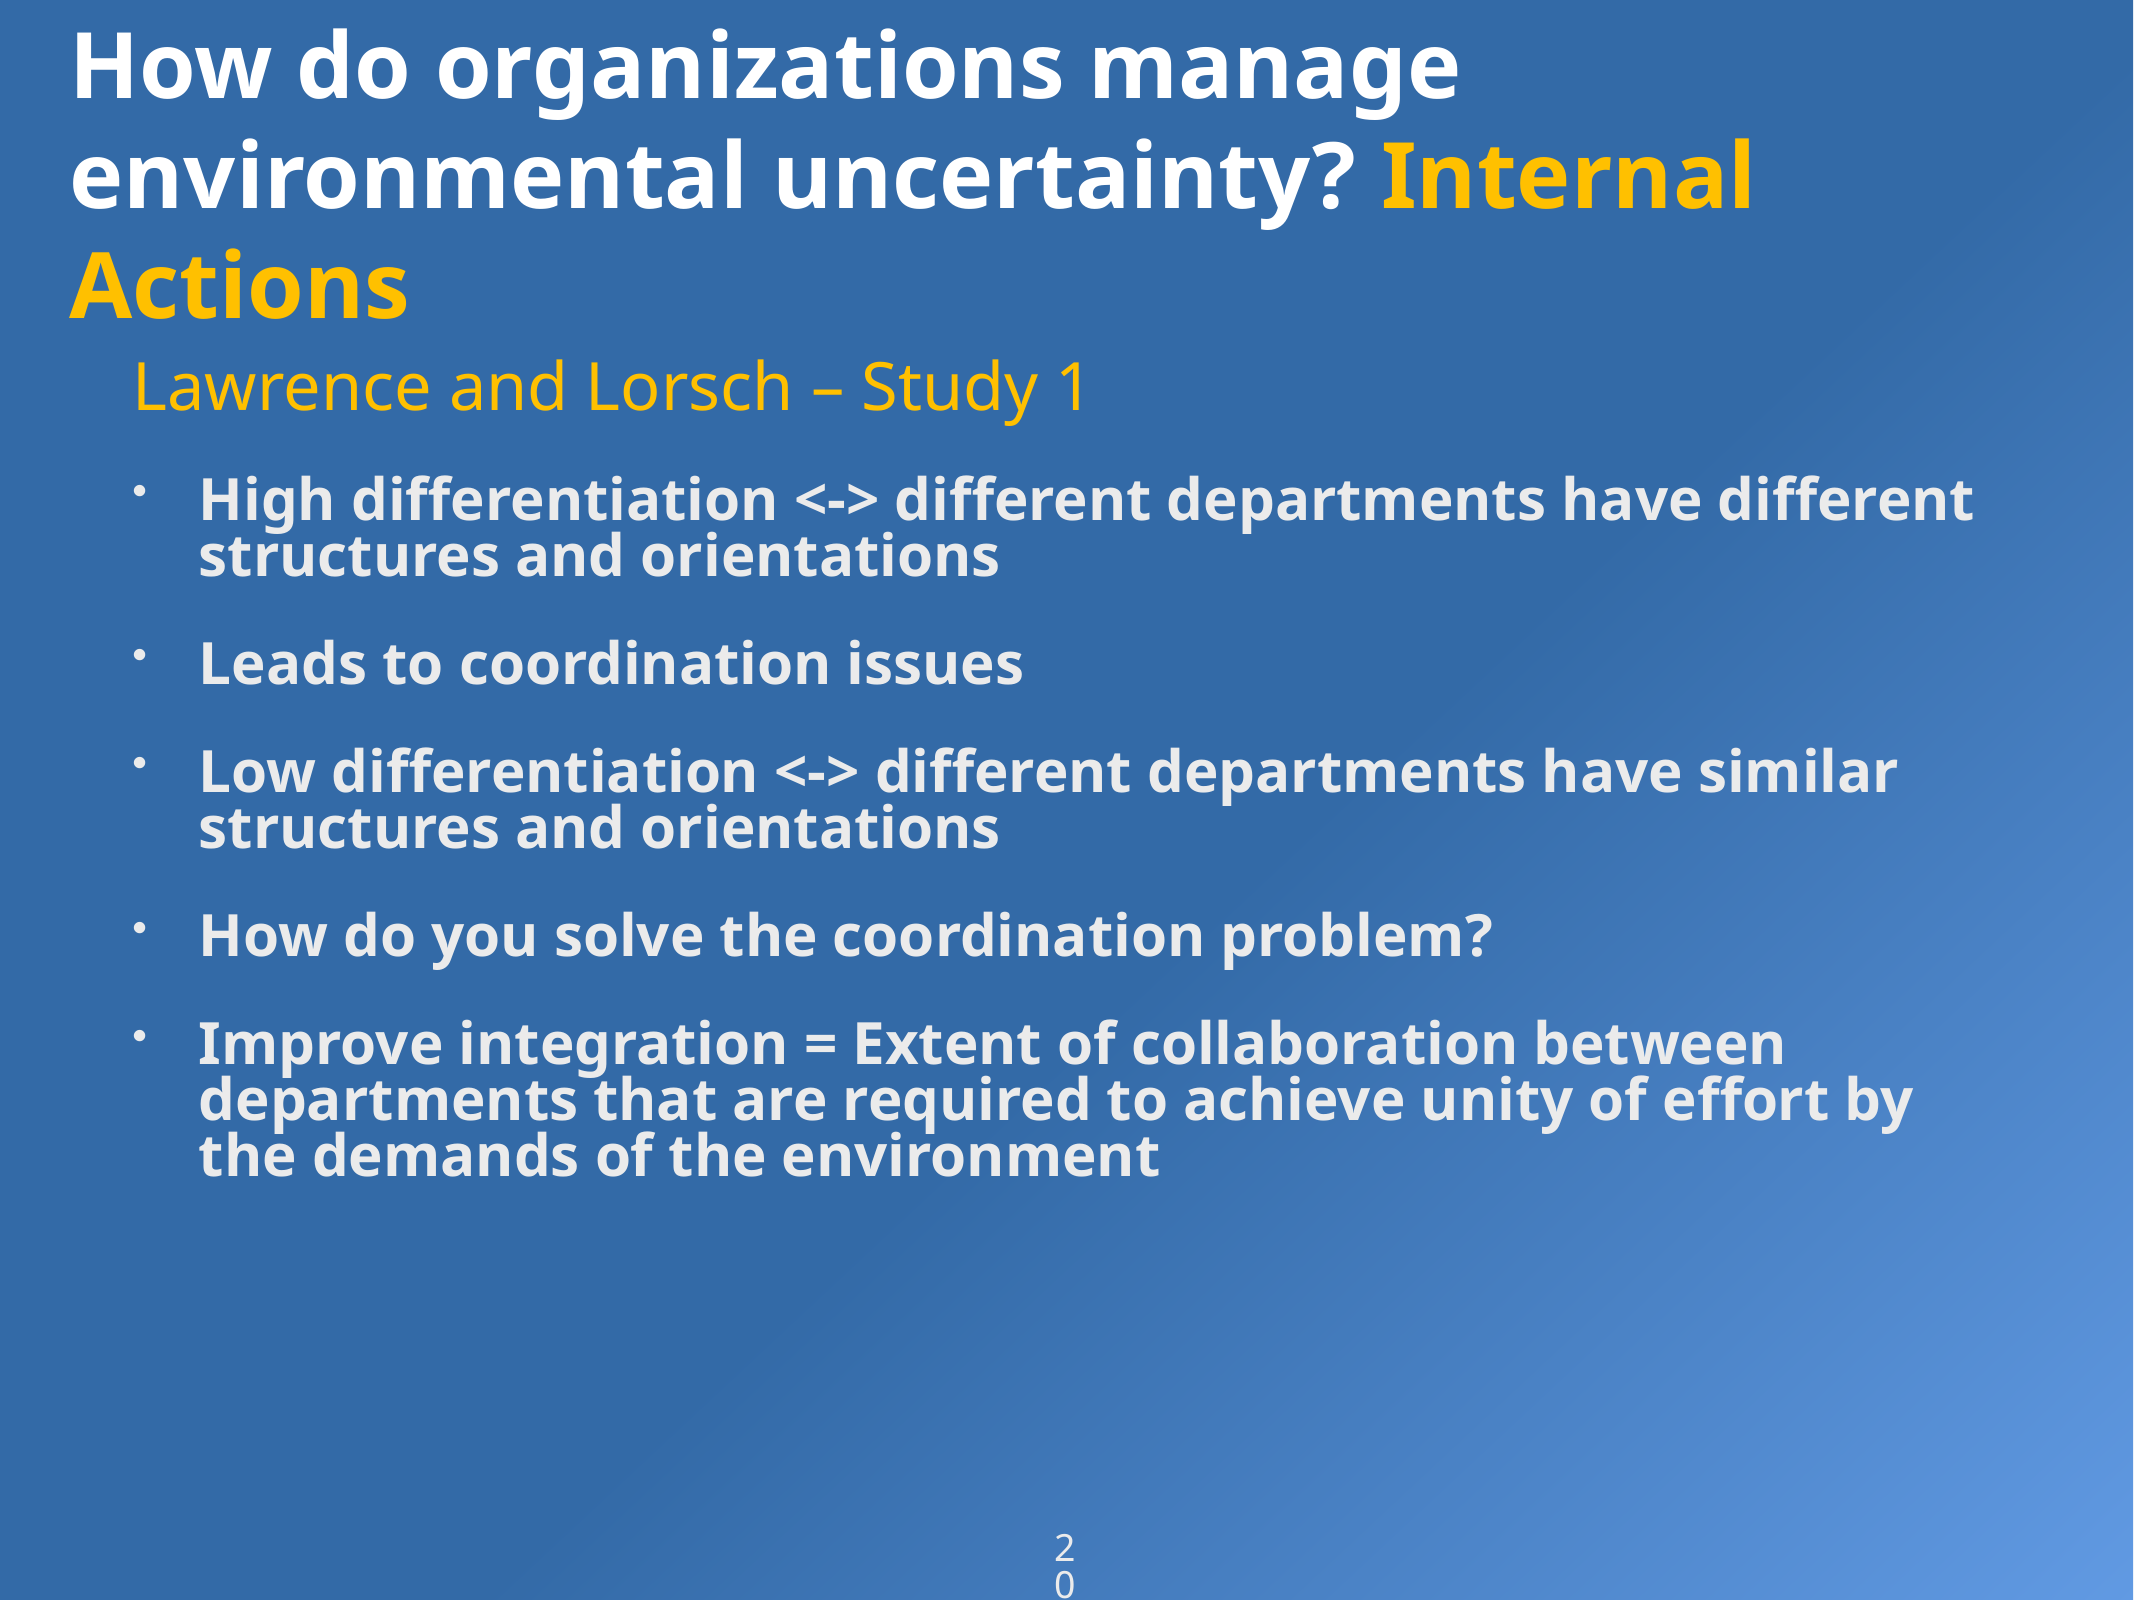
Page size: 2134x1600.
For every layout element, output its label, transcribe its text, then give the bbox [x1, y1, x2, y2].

list Lawrence and Lorsch – Study 1 High differentiation <-> different departments have different structures and orientations Leads to coordination issues Low differentiation <-> different departments have similar structures and orientations How do you solve the coordination problem? Improve integration = Extent of collaboration between departments that are required to achieve unity of effort by the demands of the environment [123, 350, 2008, 1519]
title How do organizations manage environmental uncertainty? Internal Actions [60, 32, 2098, 311]
slide_number 20 [1045, 1517, 1086, 1581]
